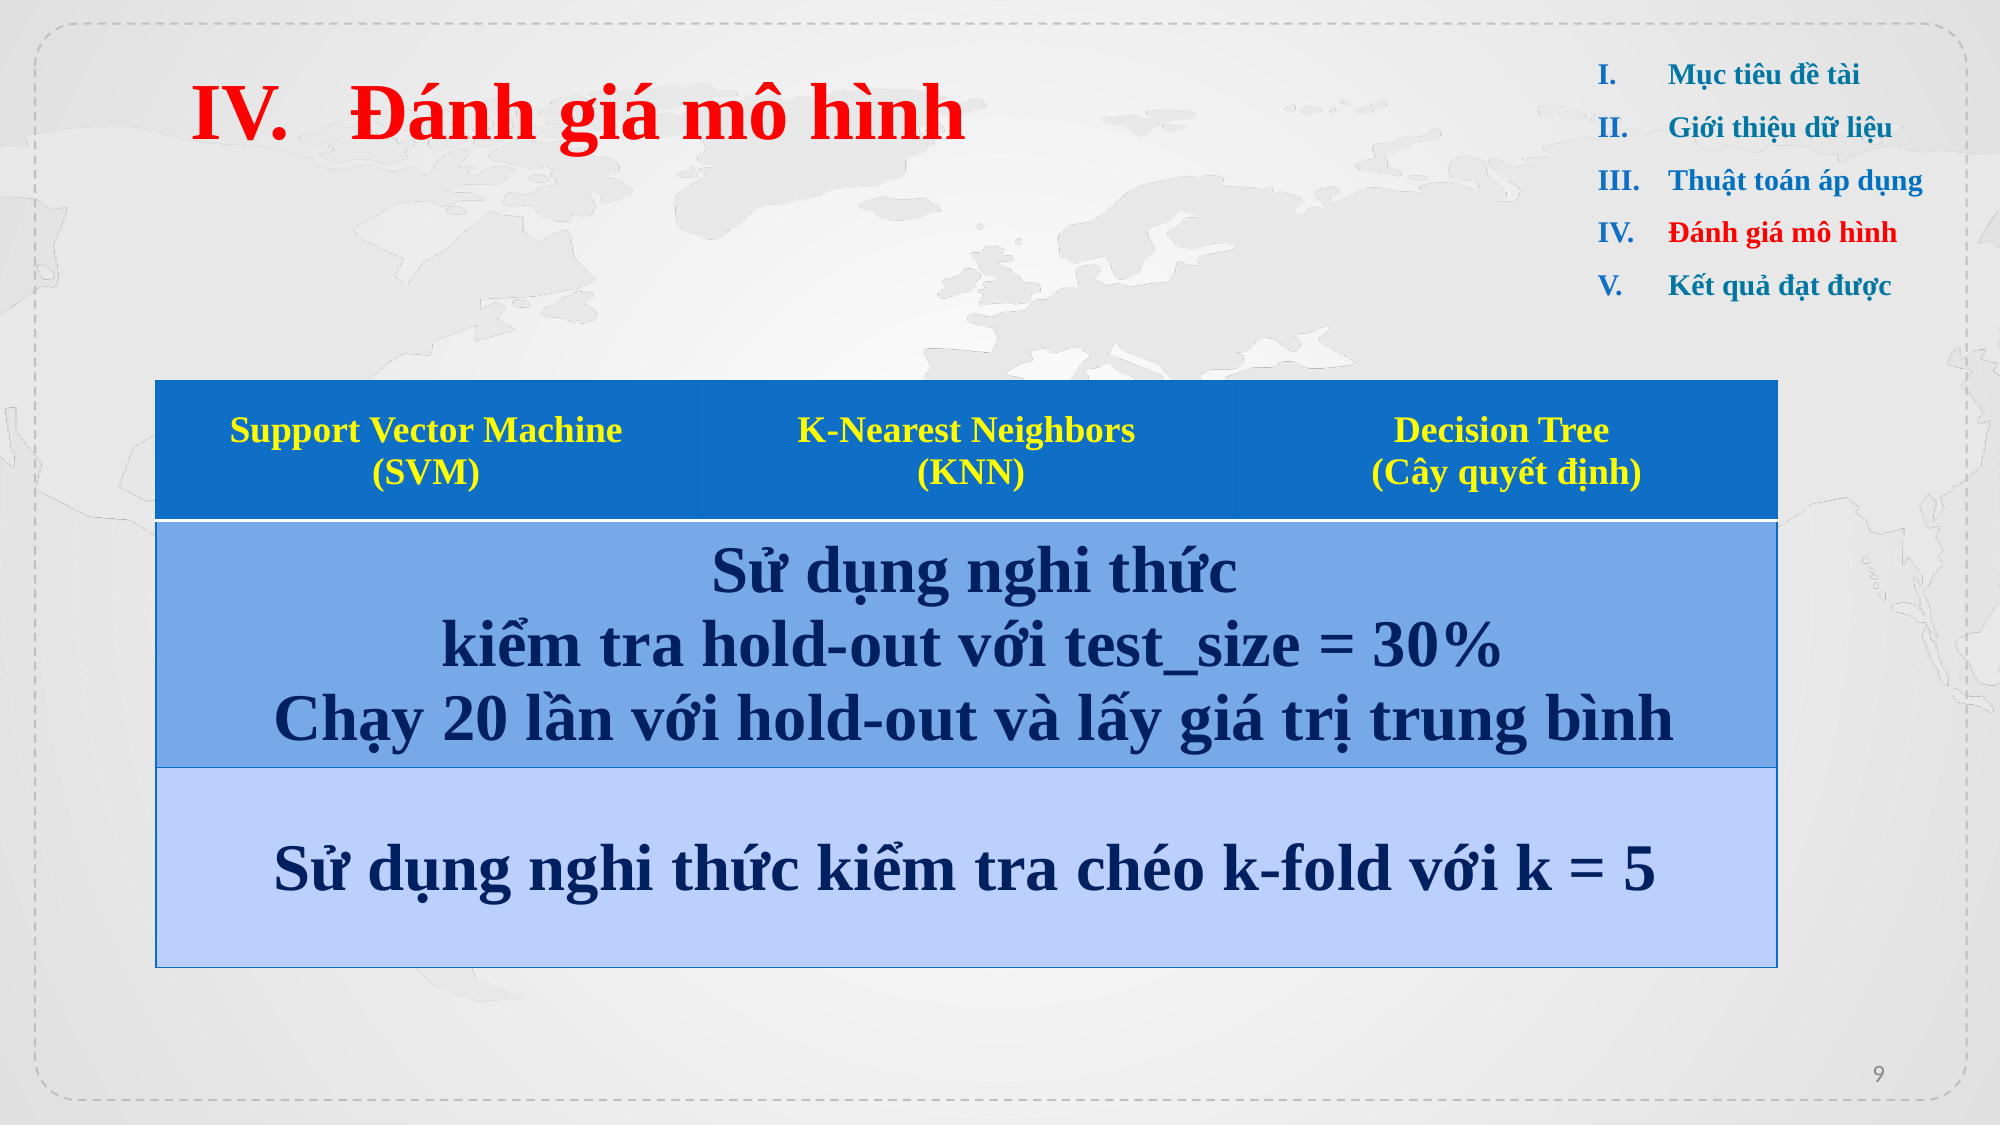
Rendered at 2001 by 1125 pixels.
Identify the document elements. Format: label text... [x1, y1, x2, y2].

table_header K-Nearest Neighbors (KNN) [697, 382, 1236, 519]
table_header Decision Tree (Cây quyết định) [1237, 382, 1776, 519]
table_cell Sử dụng nghi thức kiểm tra chéo k-fold với k = 5 [157, 768, 1776, 967]
table_cell Sử dụng nghi thức kiểm tra hold-out với test_size = 30% Chạy 20 lần với hold-out và lấy giá trị trung bình [157, 522, 1776, 767]
text_box Mục tiêu đề tài Giới thiệu dữ liệu Thuật toán áp dụng Đánh giá mô hình Kết quả đạt được [1582, 47, 1972, 314]
table_header Support Vector Machine (SVM) [157, 382, 696, 519]
slide_number 9 [1433, 1042, 1900, 1103]
title Đánh giá mô hình [92, 51, 1073, 164]
picture [0, 83, 2000, 1042]
